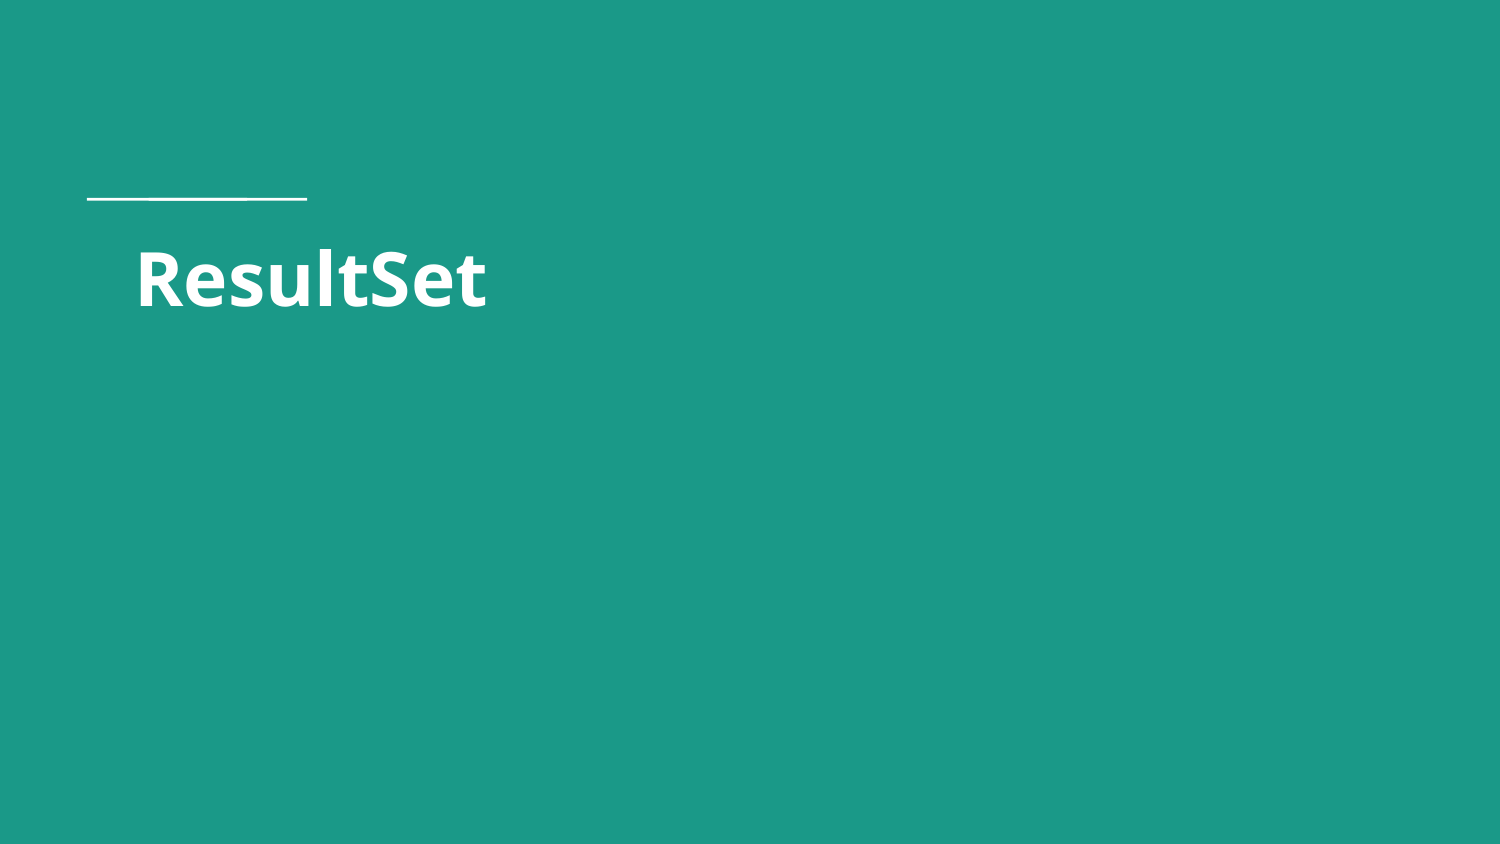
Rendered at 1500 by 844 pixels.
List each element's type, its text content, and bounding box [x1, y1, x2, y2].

title ResultSet [119, 216, 1381, 466]
